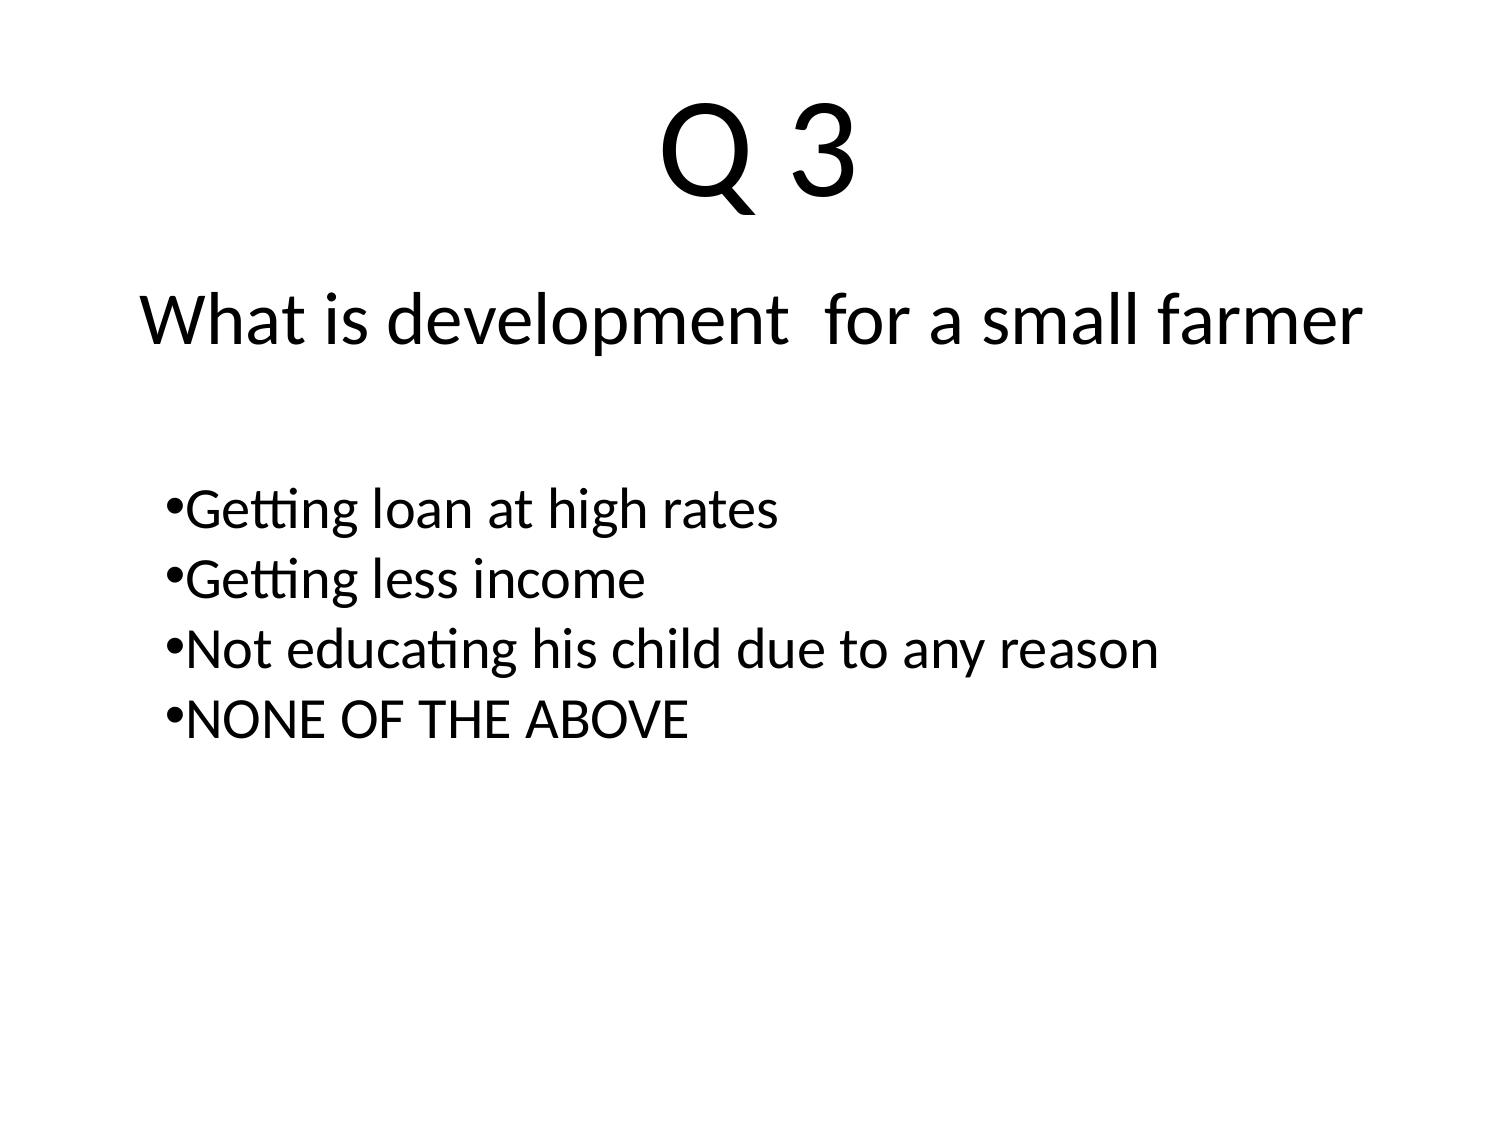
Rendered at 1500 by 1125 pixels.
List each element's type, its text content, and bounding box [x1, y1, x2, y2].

text_box What is development for a small farmer [124, 262, 1413, 368]
title Q 3 [75, 45, 1425, 233]
text_box Getting loan at high rates Getting less income Not educating his child due to any reason NONE OF THE ABOVE [149, 462, 1363, 758]
